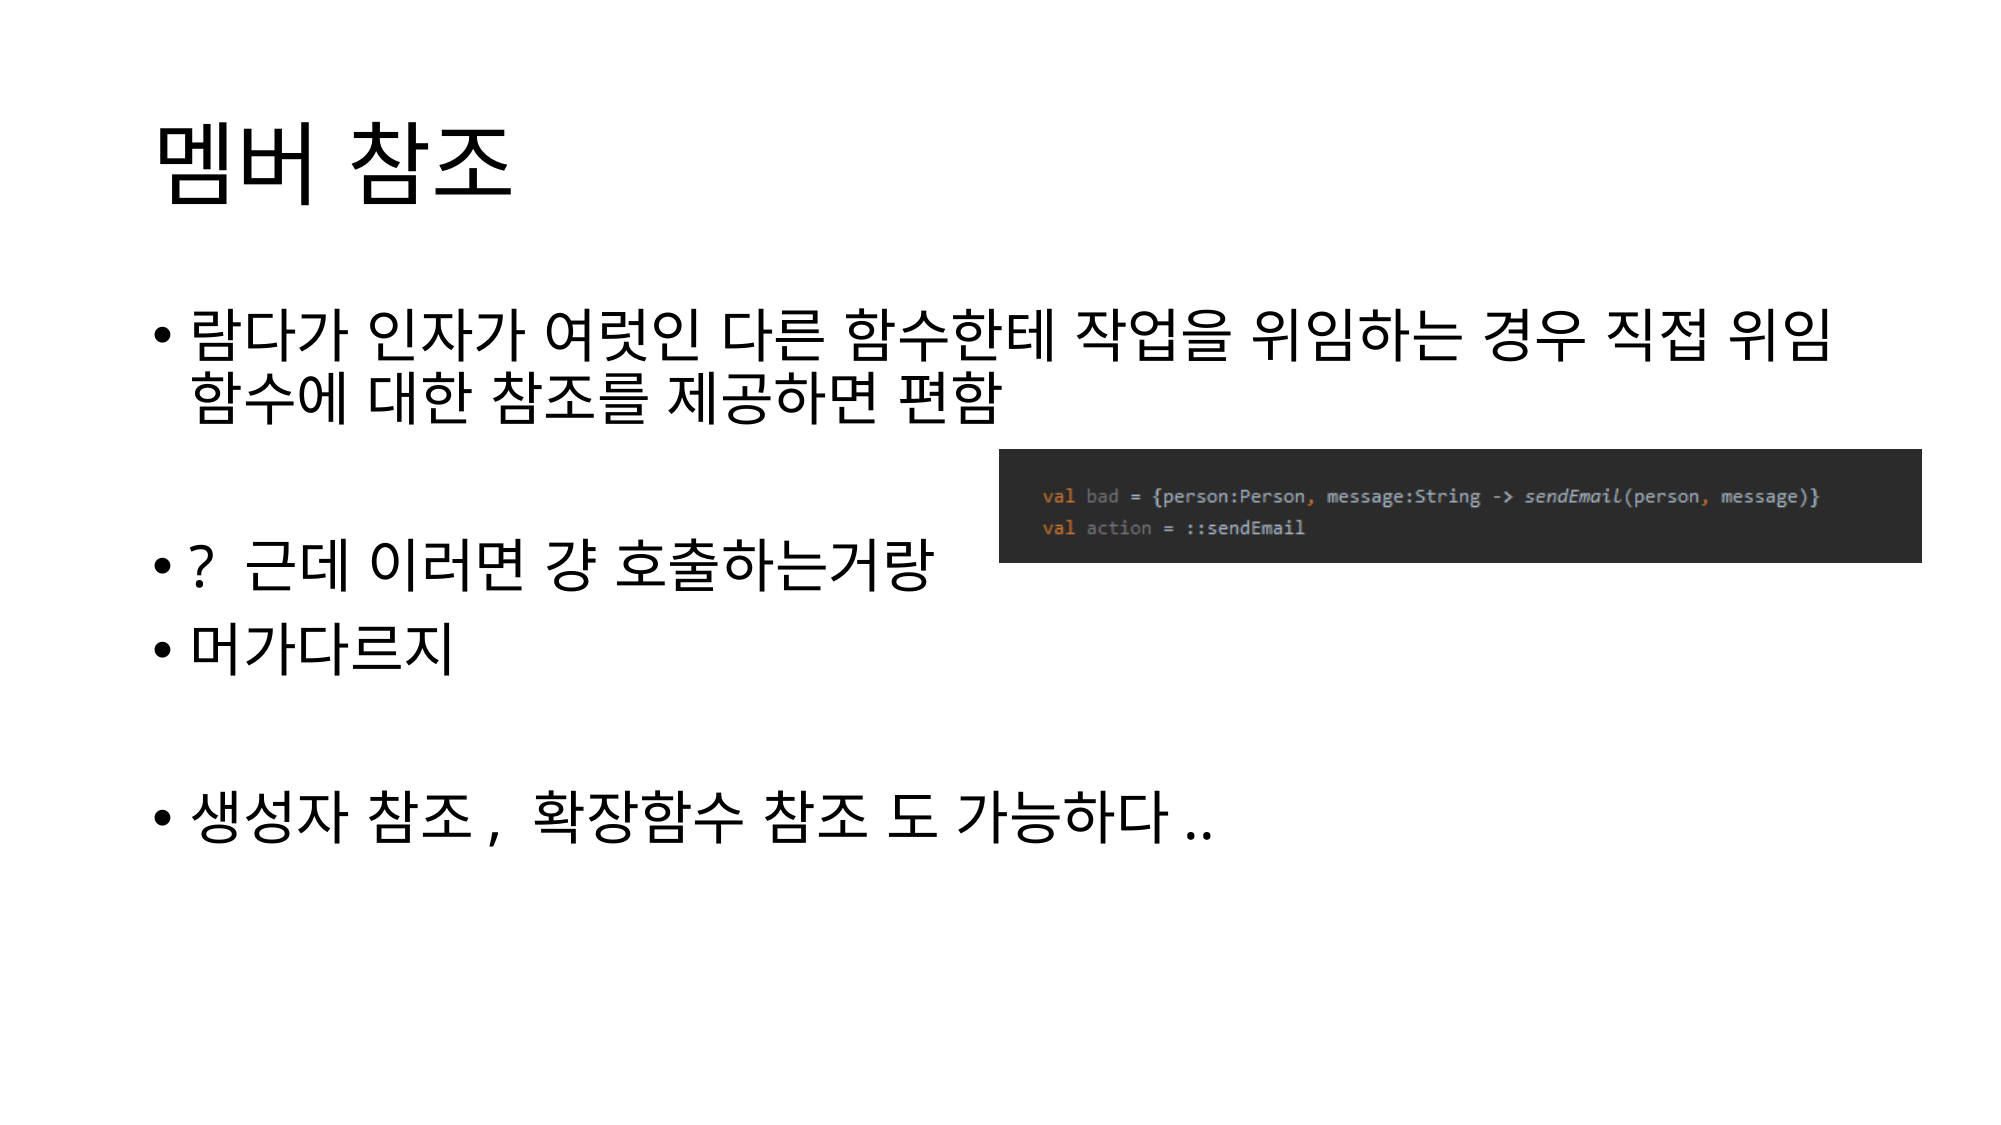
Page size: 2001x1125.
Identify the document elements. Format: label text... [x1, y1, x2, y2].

list 람다가 인자가 여럿인 다른 함수한테 작업을 위임하는 경우 직접 위임 함수에 대한 참조를 제공하면 편함 ? 근데 이러면 걍 호출하는거랑 머가다르지 생성자 참조, 확장함수 참조 도 가능하다.. [137, 299, 1863, 1014]
title 멤버 참조 [137, 59, 1863, 278]
picture [999, 449, 1922, 563]
